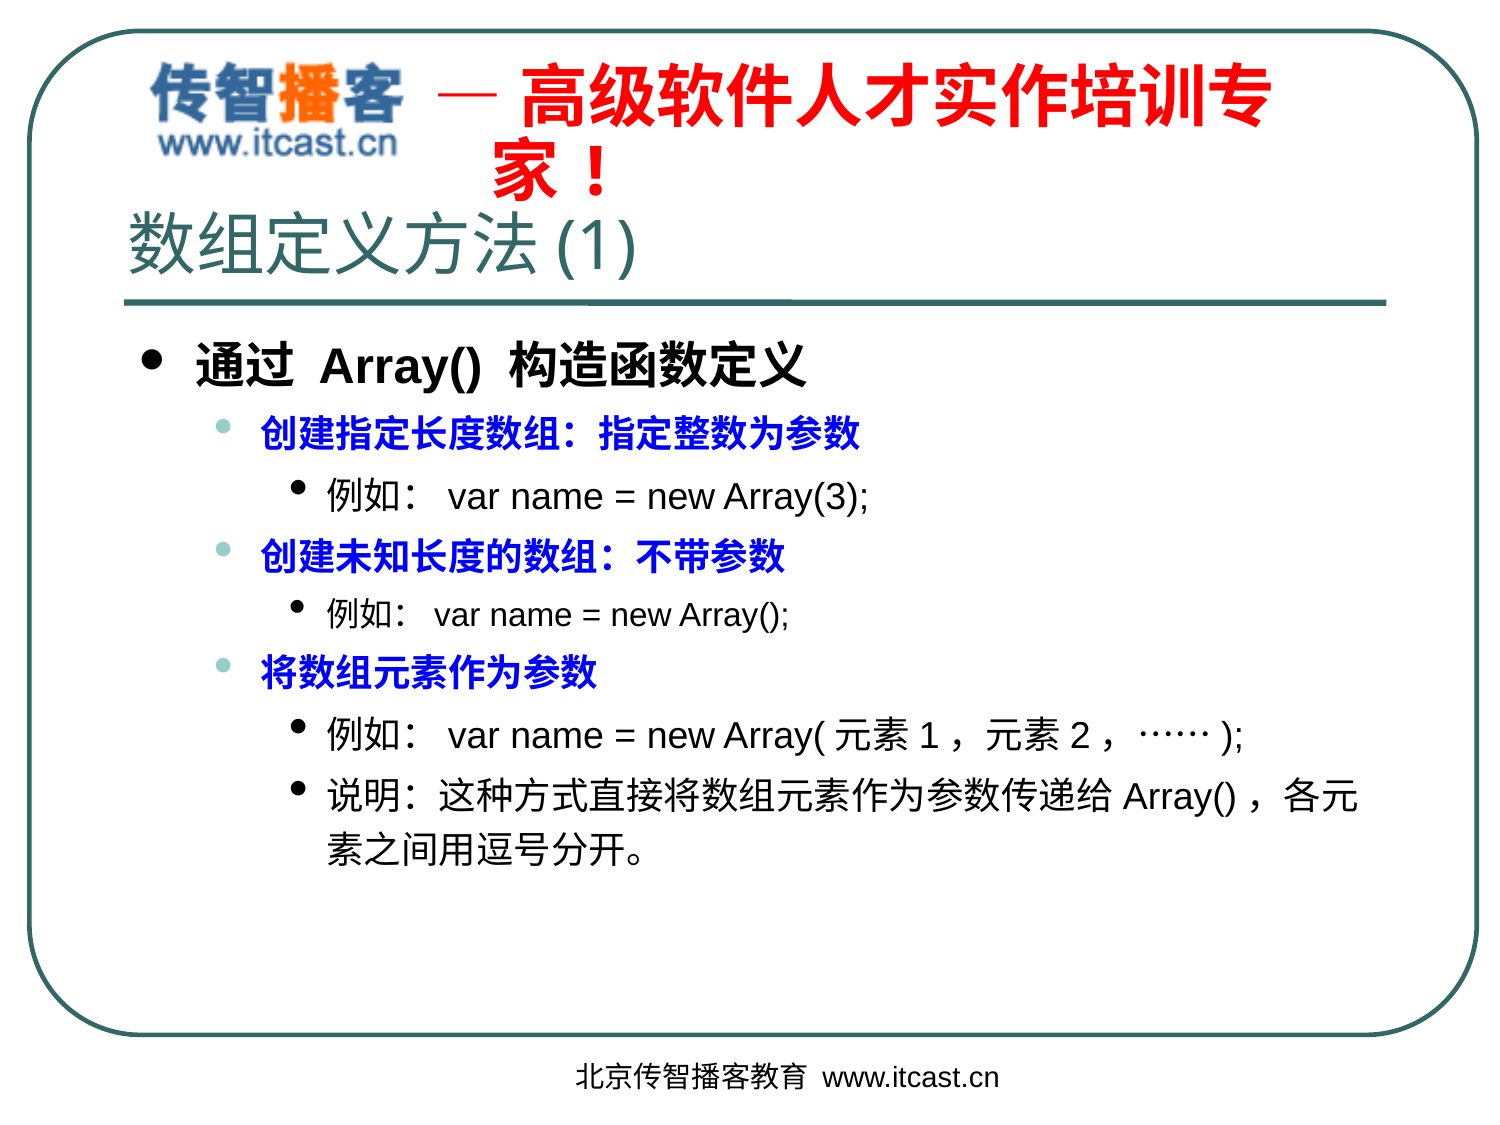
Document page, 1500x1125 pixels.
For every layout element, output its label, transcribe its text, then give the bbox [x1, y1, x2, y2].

list 通过 Array() 构造函数定义 创建指定长度数组：指定整数为参数 例如：var name = new Array(3); 创建未知长度的数组：不带参数 例如：var name = new Array(); 将数组元素作为参数 例如：var name = new Array(元素1，元素2，……); 说明：这种方式直接将数组元素作为参数传递给Array()，各元素之间用逗号分开。 [123, 314, 1394, 1036]
title 数组定义方法(1) [111, 54, 1375, 292]
